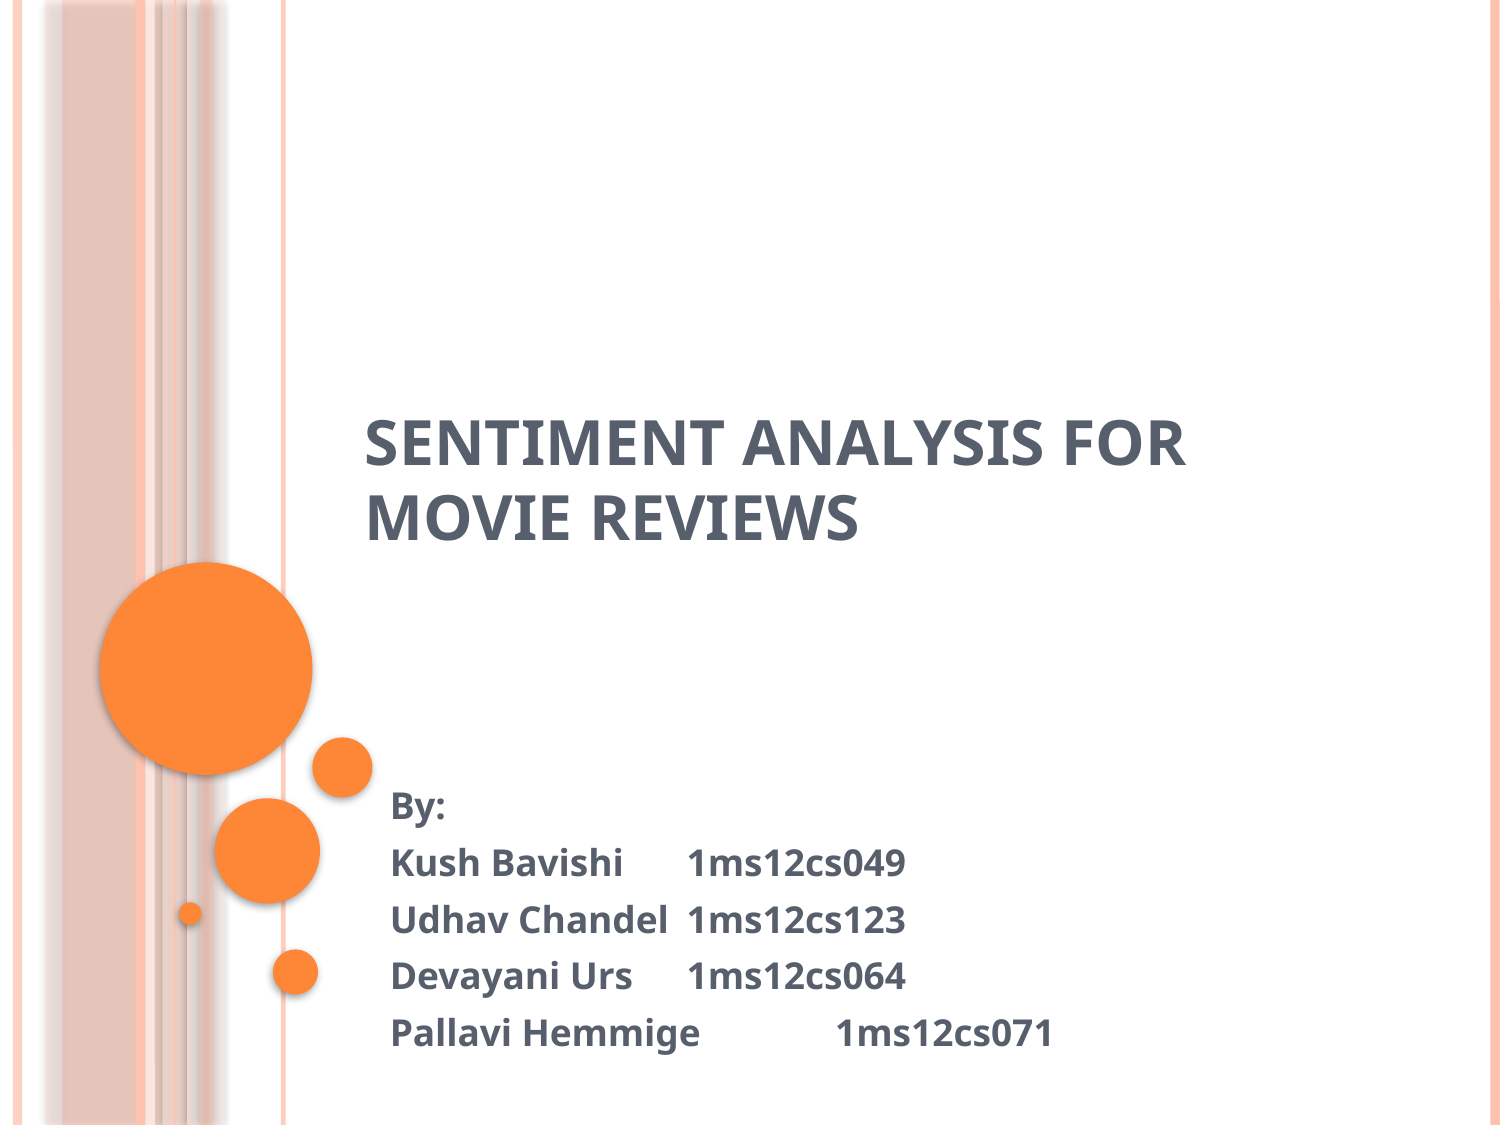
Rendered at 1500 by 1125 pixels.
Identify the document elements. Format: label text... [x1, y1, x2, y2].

subtitle By: Kush Bavishi 1ms12cs049 Udhav Chandel 1ms12cs123 Devayani Urs 1ms12cs064 Pallavi Hemmige 1ms12cs071 [375, 774, 1438, 1063]
title SENTIMENT ANALYSIS FOR MOVIE REVIEWS [350, 249, 1363, 561]
